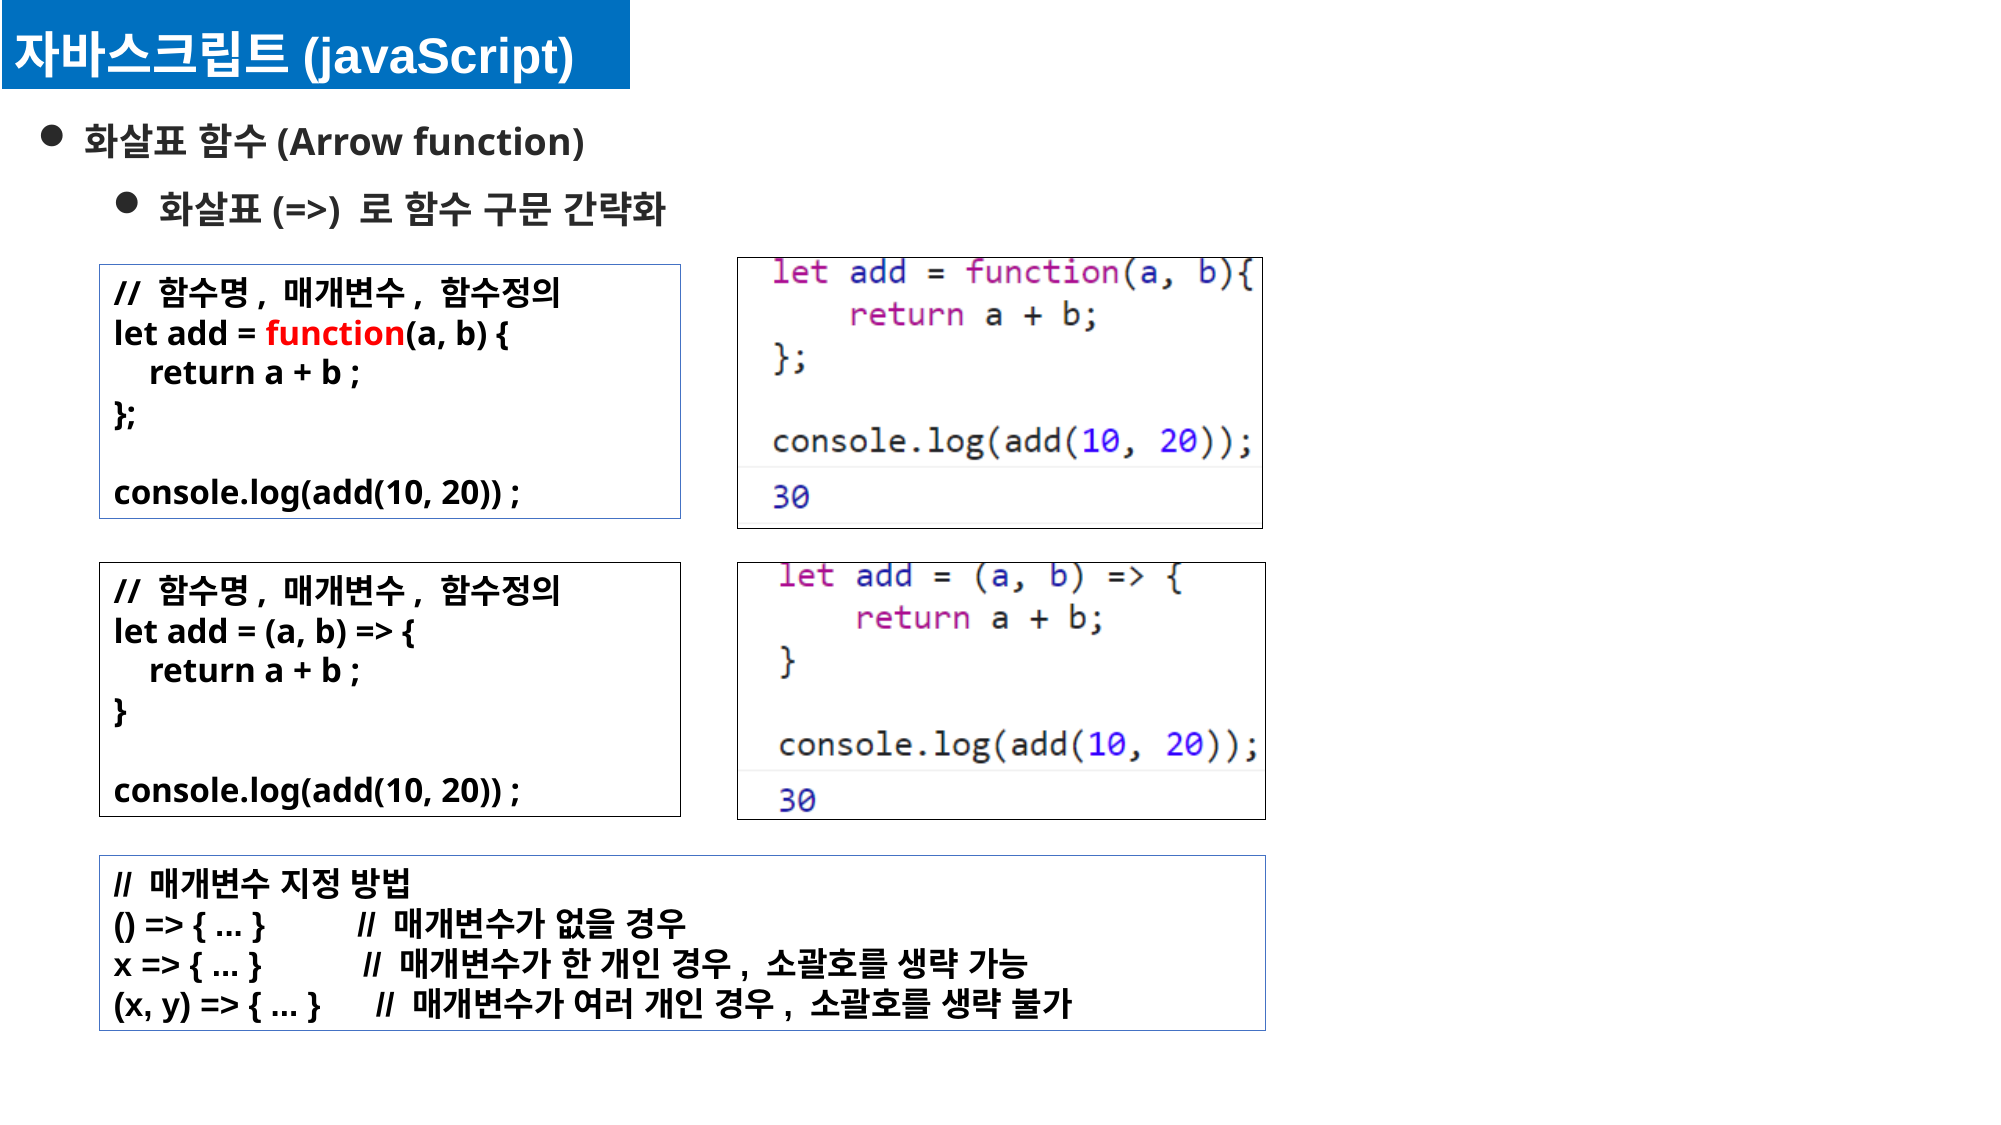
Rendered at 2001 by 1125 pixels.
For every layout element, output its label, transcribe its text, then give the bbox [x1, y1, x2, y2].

text_box // 매개변수 지정 방법 () => { ... } // 매개변수가 없을 경우 x => { ... } // 매개변수가 한 개인 경우, 소괄호를 생략 가능 (x, y) => { ... } // 매개변수가 여러 개인 경우, 소괄호를 생략 불가 [99, 855, 1266, 1031]
text_box 자바스크립트(javaScript) [0, 0, 632, 92]
text_box // 함수명, 매개변수, 함수정의 let add = (a, b) => { return a + b ; } console.log(add(10, 20)) ; [99, 562, 681, 817]
picture [737, 257, 1263, 529]
text_box 화살표 함수(Arrow function) 화살표(=>) 로 함수 구문 간략화 [23, 88, 1410, 238]
text_box // 함수명, 매개변수, 함수정의 let add = function(a, b) { return a + b ; }; console.log(add(10, 20)) ; [99, 264, 681, 519]
picture [737, 562, 1266, 820]
